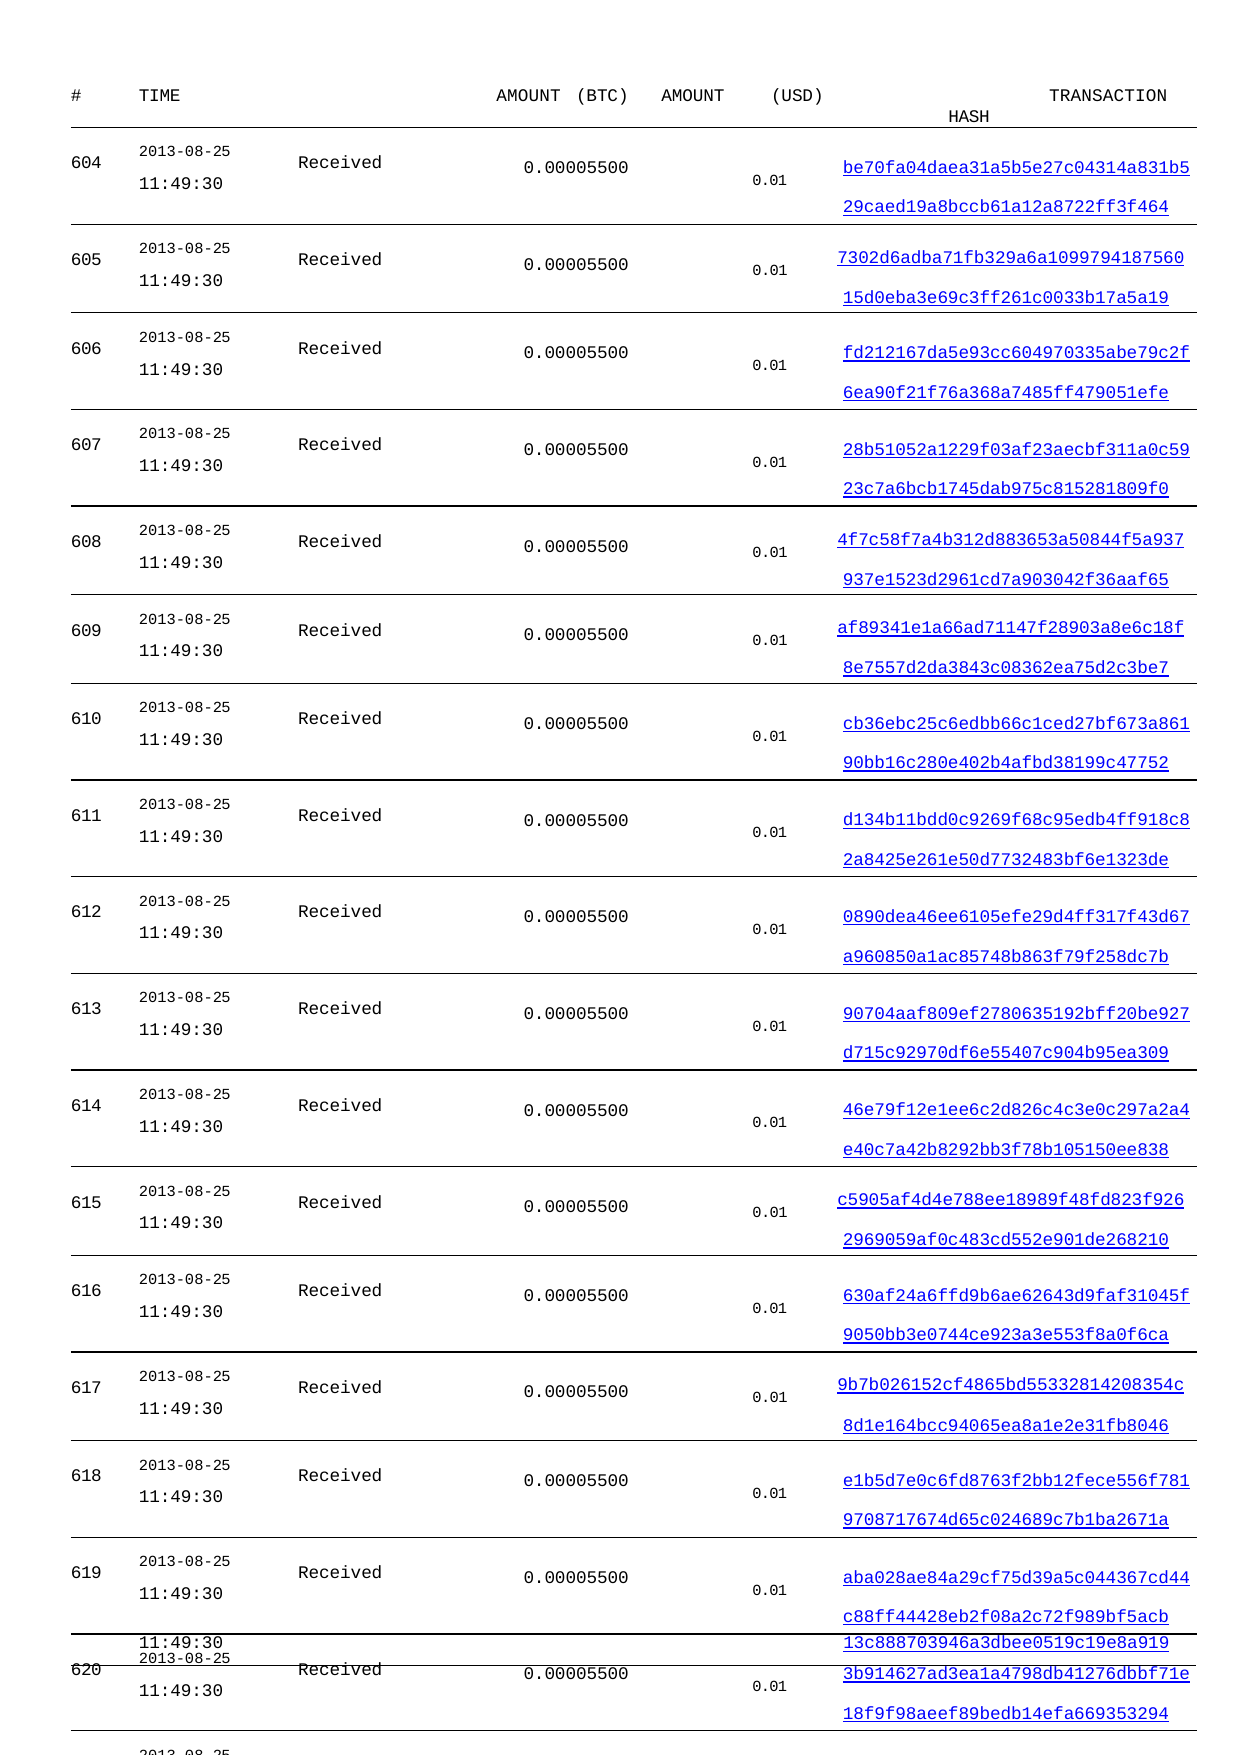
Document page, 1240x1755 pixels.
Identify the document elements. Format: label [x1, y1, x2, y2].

table_cell [71, 410, 1197, 505]
table_cell [71, 595, 1197, 683]
table_cell [71, 128, 1197, 224]
table_cell [71, 1353, 1197, 1440]
table_cell [71, 1538, 1197, 1633]
table_header [71, 86, 1197, 127]
table_cell [71, 684, 1197, 779]
table_cell [71, 974, 1197, 1069]
table_cell [71, 877, 1197, 973]
table_cell [71, 1441, 1197, 1537]
table_cell [71, 1167, 1197, 1255]
table_cell [71, 1256, 1197, 1351]
table_cell [71, 1635, 1197, 1730]
table_cell [71, 313, 1197, 409]
table_cell [71, 1731, 1197, 1755]
table_cell [71, 781, 1197, 876]
text_box [841, 1629, 1198, 1653]
table_cell [71, 225, 1197, 312]
table_cell [71, 507, 1197, 594]
table_cell [71, 1071, 1197, 1166]
